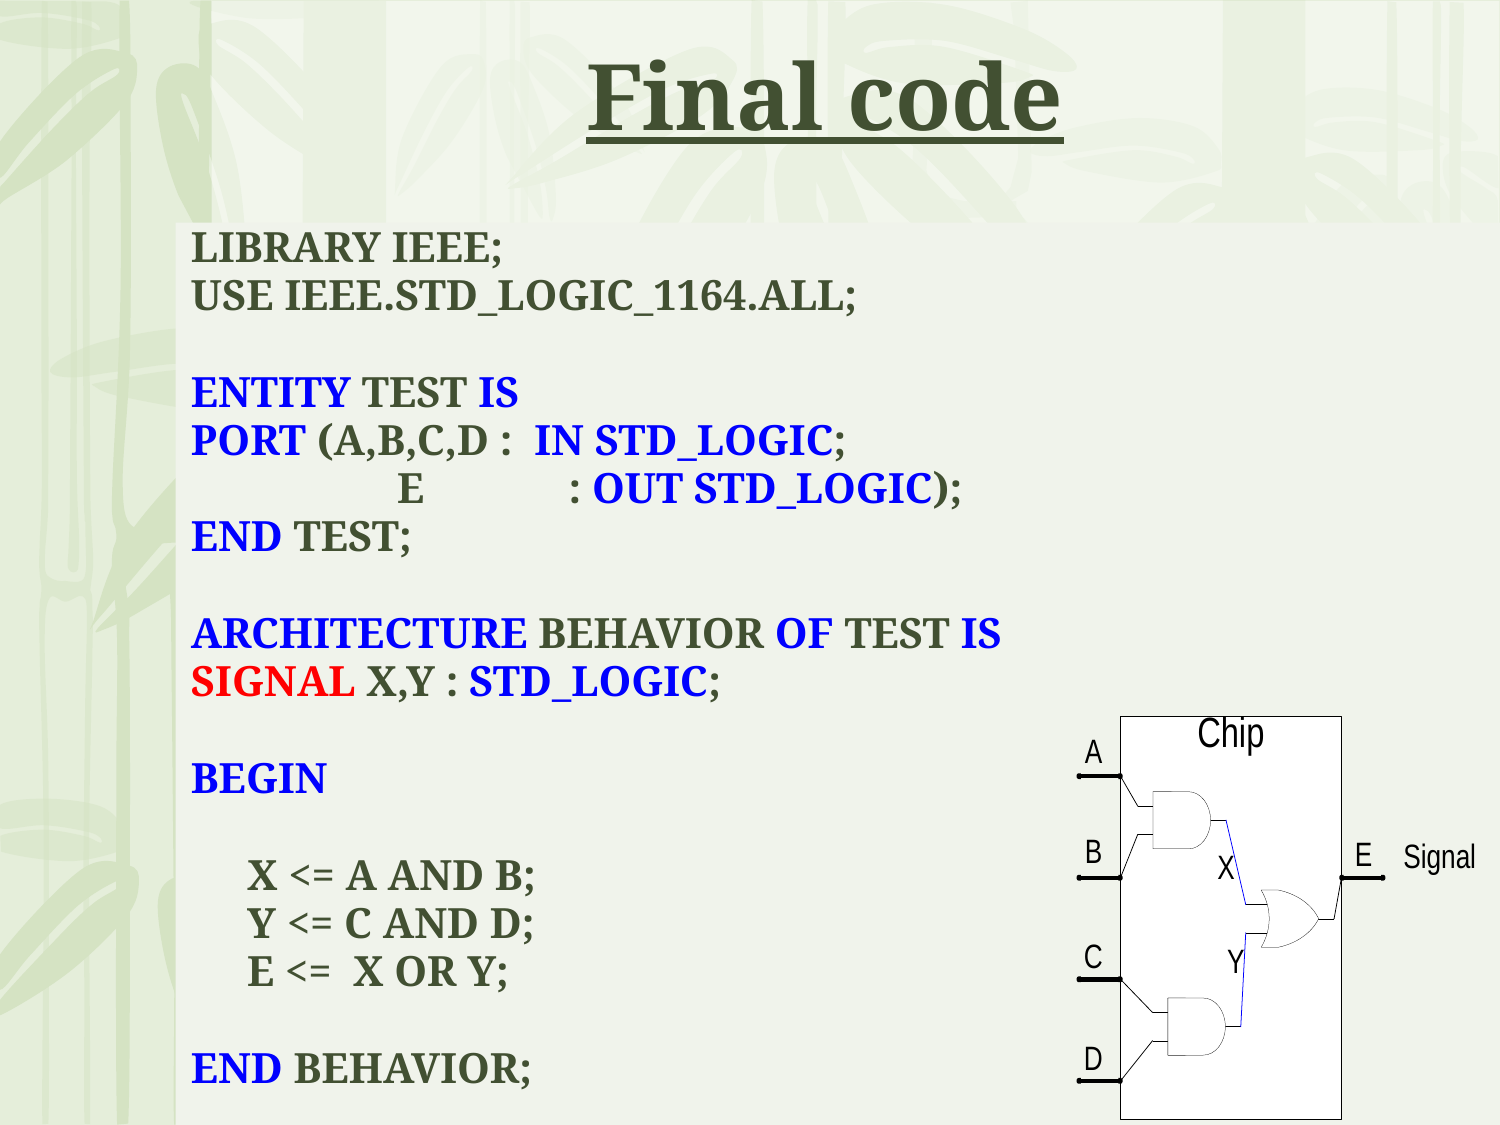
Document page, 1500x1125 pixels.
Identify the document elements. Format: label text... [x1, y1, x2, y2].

list LIBRARY IEEE; USE IEEE.STD_LOGIC_1164.ALL; ENTITY TEST IS PORT (A,B,C,D : IN STD_LOGIC; E : OUT STD_LOGIC); END TEST; ARCHITECTURE BEHAVIOR OF TEST IS SIGNAL X,Y : STD_LOGIC; BEGIN X <= A AND B; Y <= C AND D; E <= X OR Y; END BEHAVIOR; [175, 222, 1500, 1125]
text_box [1067, 702, 1500, 1125]
title Final code [150, 0, 1500, 188]
